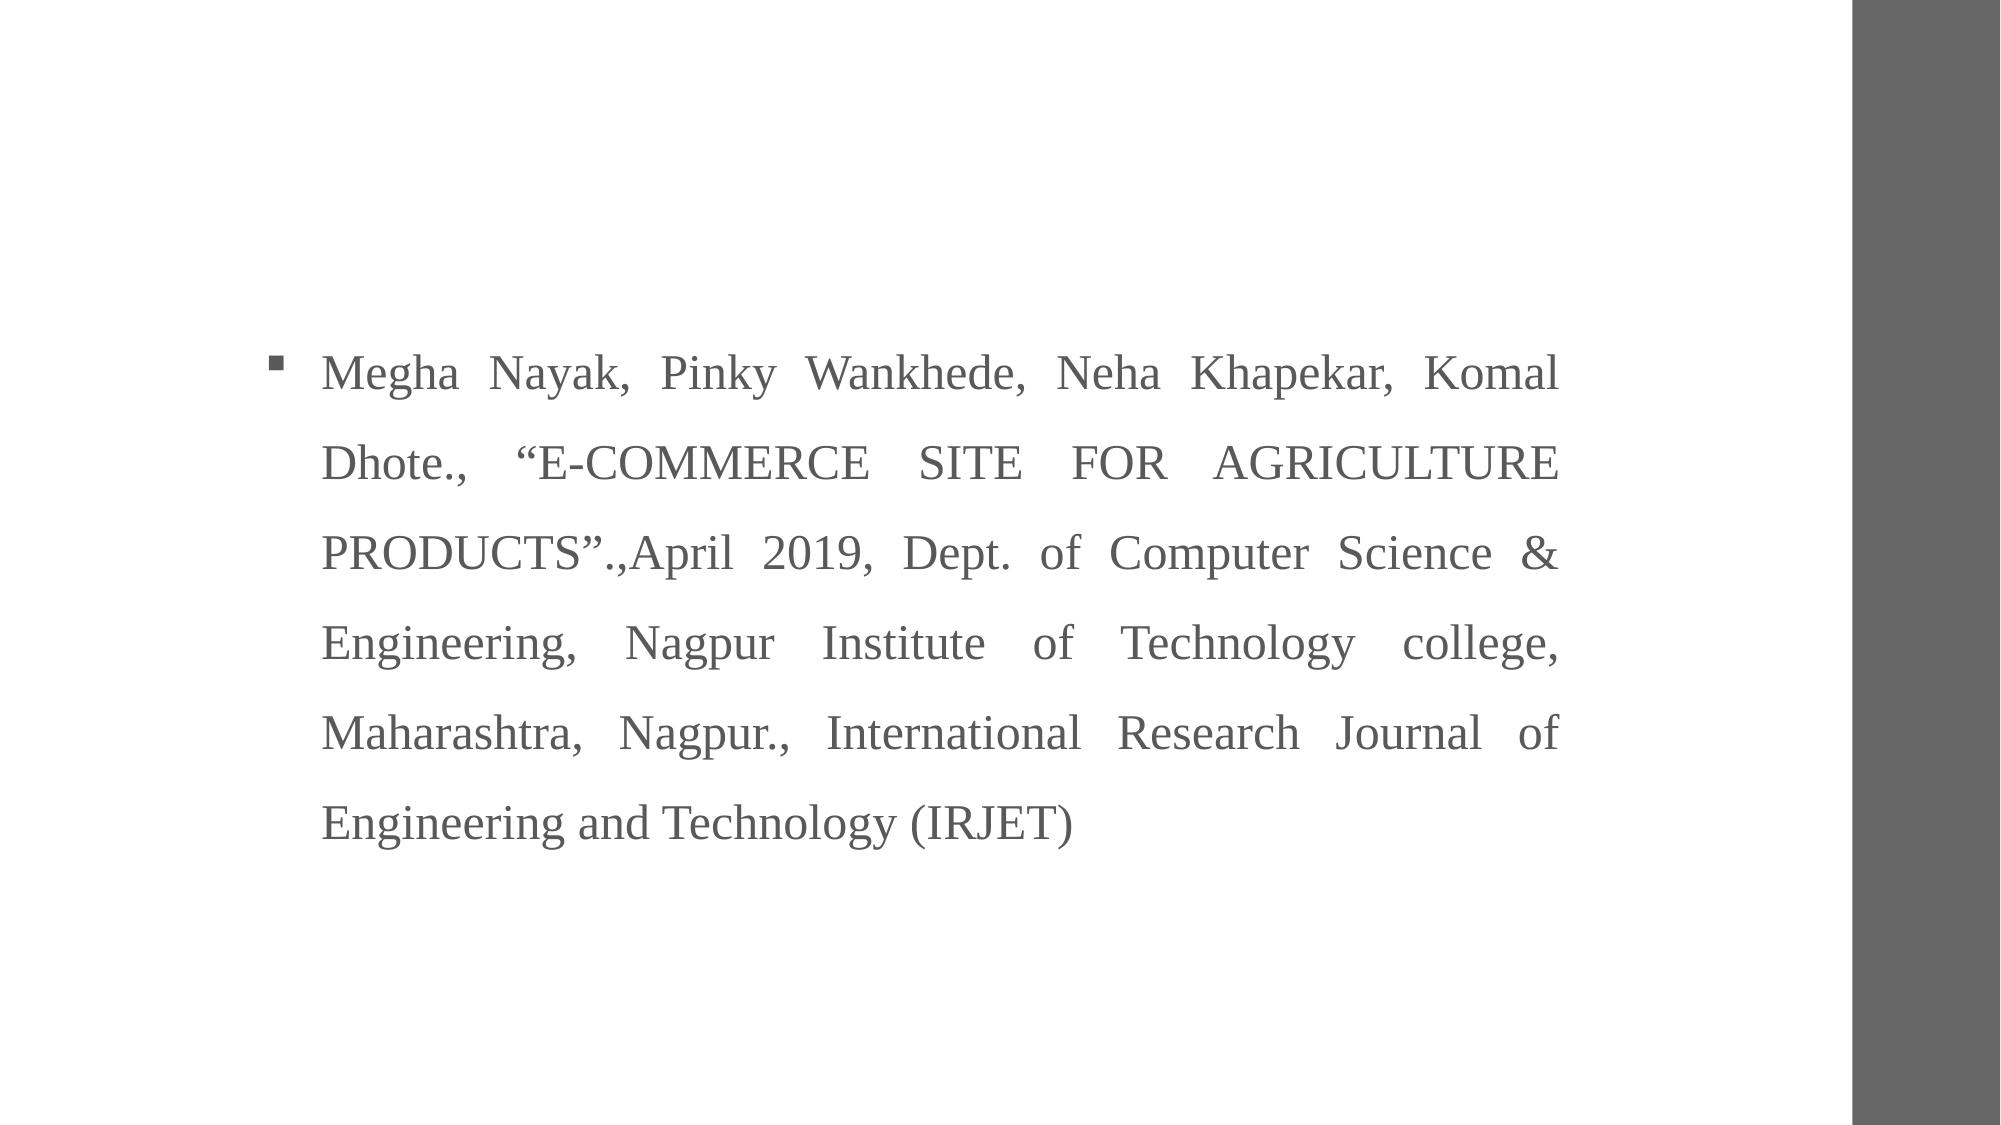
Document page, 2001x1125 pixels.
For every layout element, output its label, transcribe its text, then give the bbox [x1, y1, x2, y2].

text_box Megha Nayak, Pinky Wankhede, Neha Khapekar, Komal Dhote., “E-COMMERCE SITE FOR AGRICULTURE PRODUCTS”.,April 2019, Dept. of Computer Science & Engineering, Nagpur Institute of Technology college, Maharashtra, Nagpur., International Research Journal of Engineering and Technology (IRJET) [249, 302, 1575, 858]
